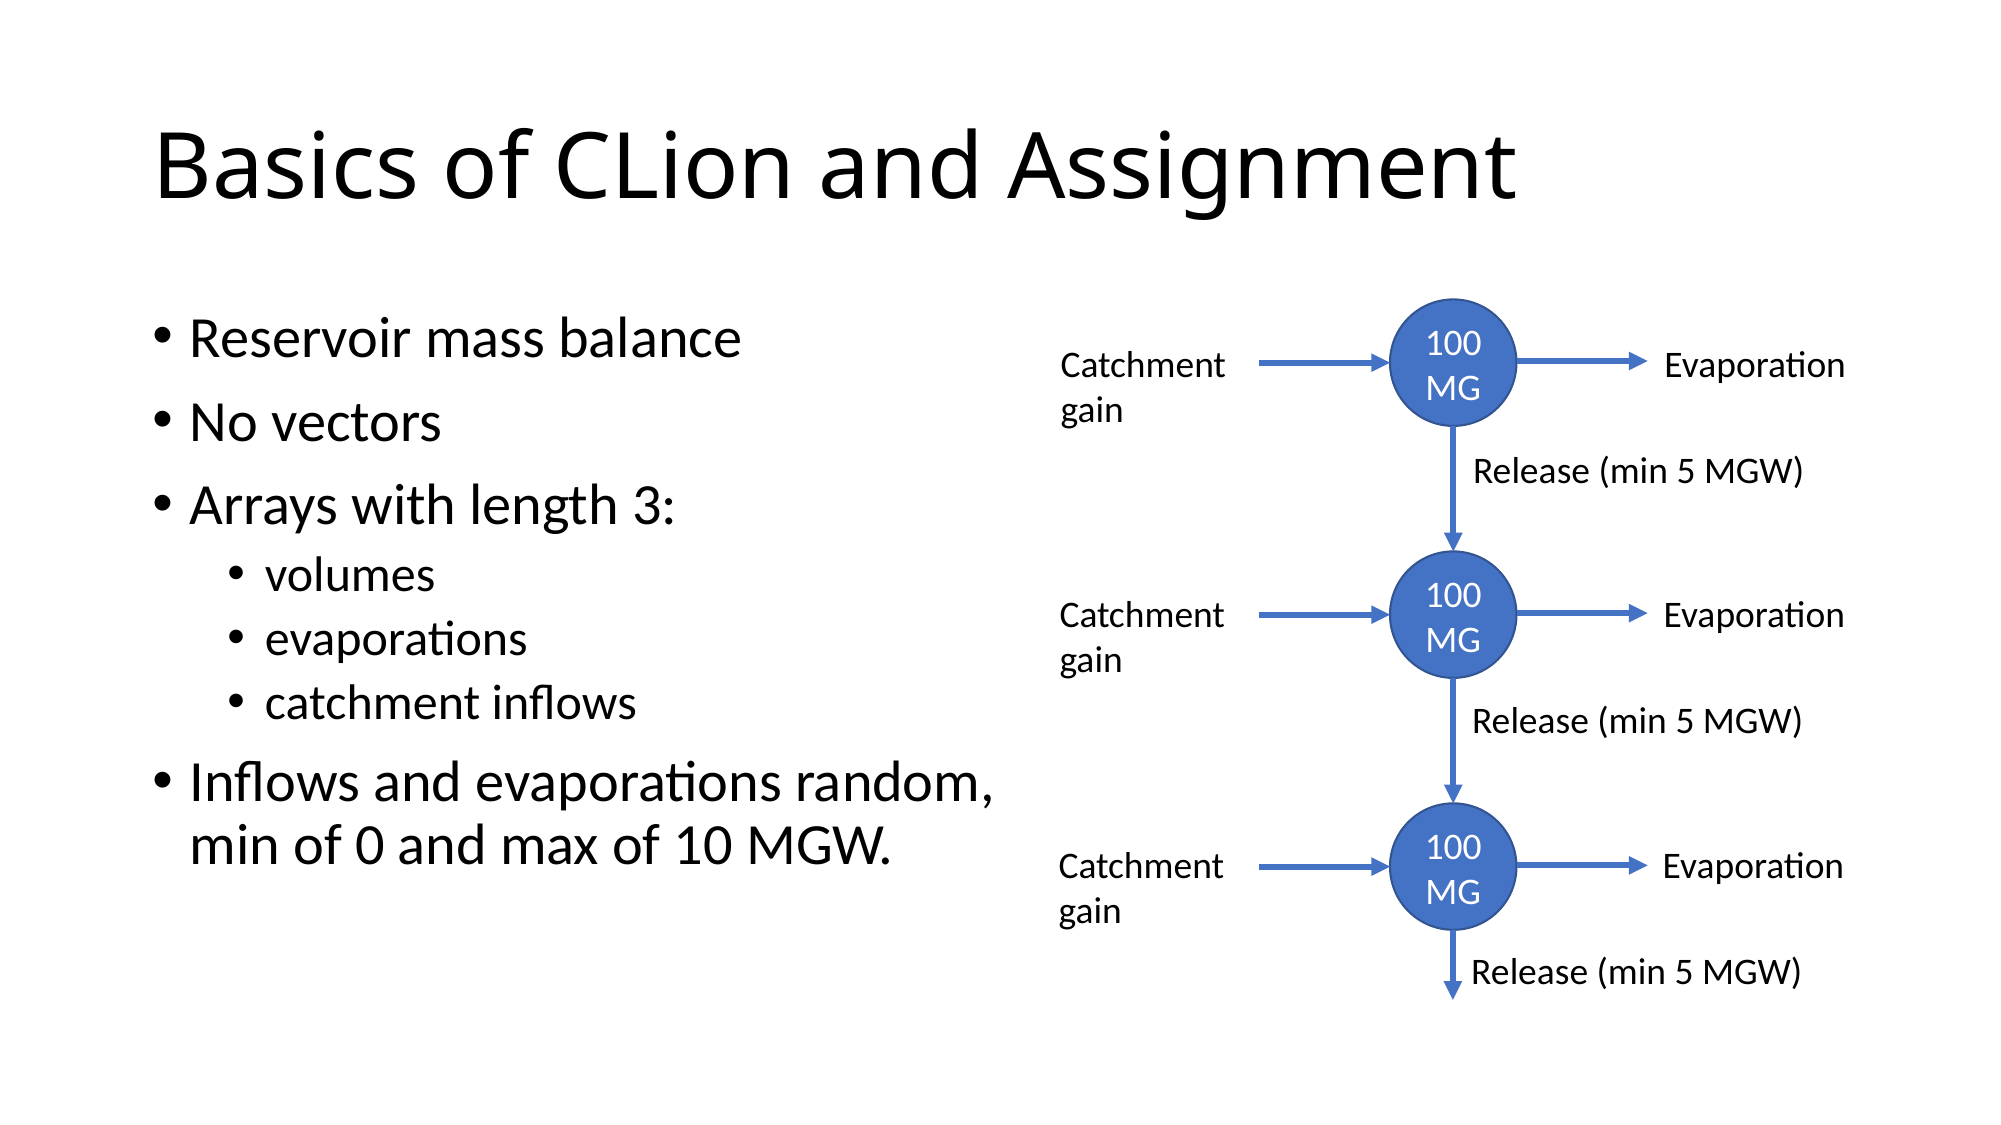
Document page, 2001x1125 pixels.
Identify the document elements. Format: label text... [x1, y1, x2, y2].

title Basics of CLion and Assignment [137, 59, 1863, 278]
list Reservoir mass balance No vectors Arrays with length 3: volumes evaporations catchment inflows Inflows and evaporations random, min of 0 and max of 10 MGW. [137, 299, 1033, 1014]
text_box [1042, 299, 1863, 1000]
